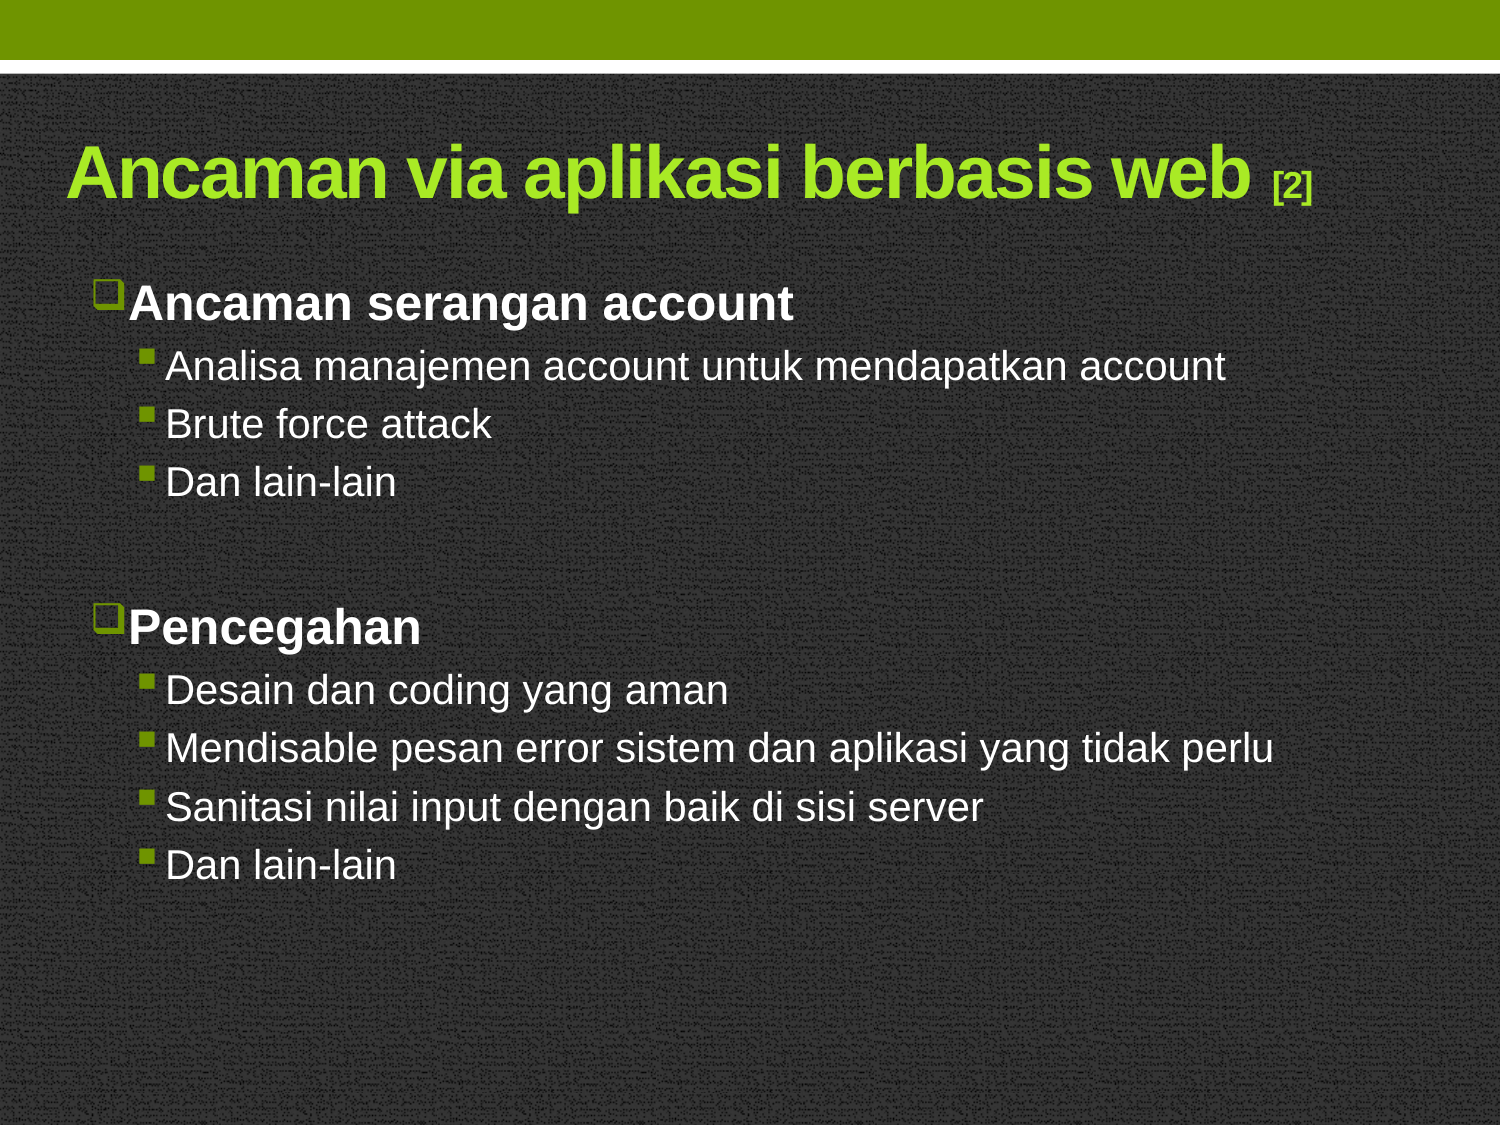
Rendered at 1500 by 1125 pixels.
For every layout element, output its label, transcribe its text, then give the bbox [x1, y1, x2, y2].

list Ancaman serangan account Analisa manajemen account untuk mendapatkan account Brute force attack Dan lain-lain Pencegahan Desain dan coding yang aman Mendisable pesan error sistem dan aplikasi yang tidak perlu Sanitasi nilai input dengan baik di sisi server Dan lain-lain [75, 262, 1425, 1063]
title Ancaman via aplikasi berbasis web [2] [50, 87, 1418, 250]
